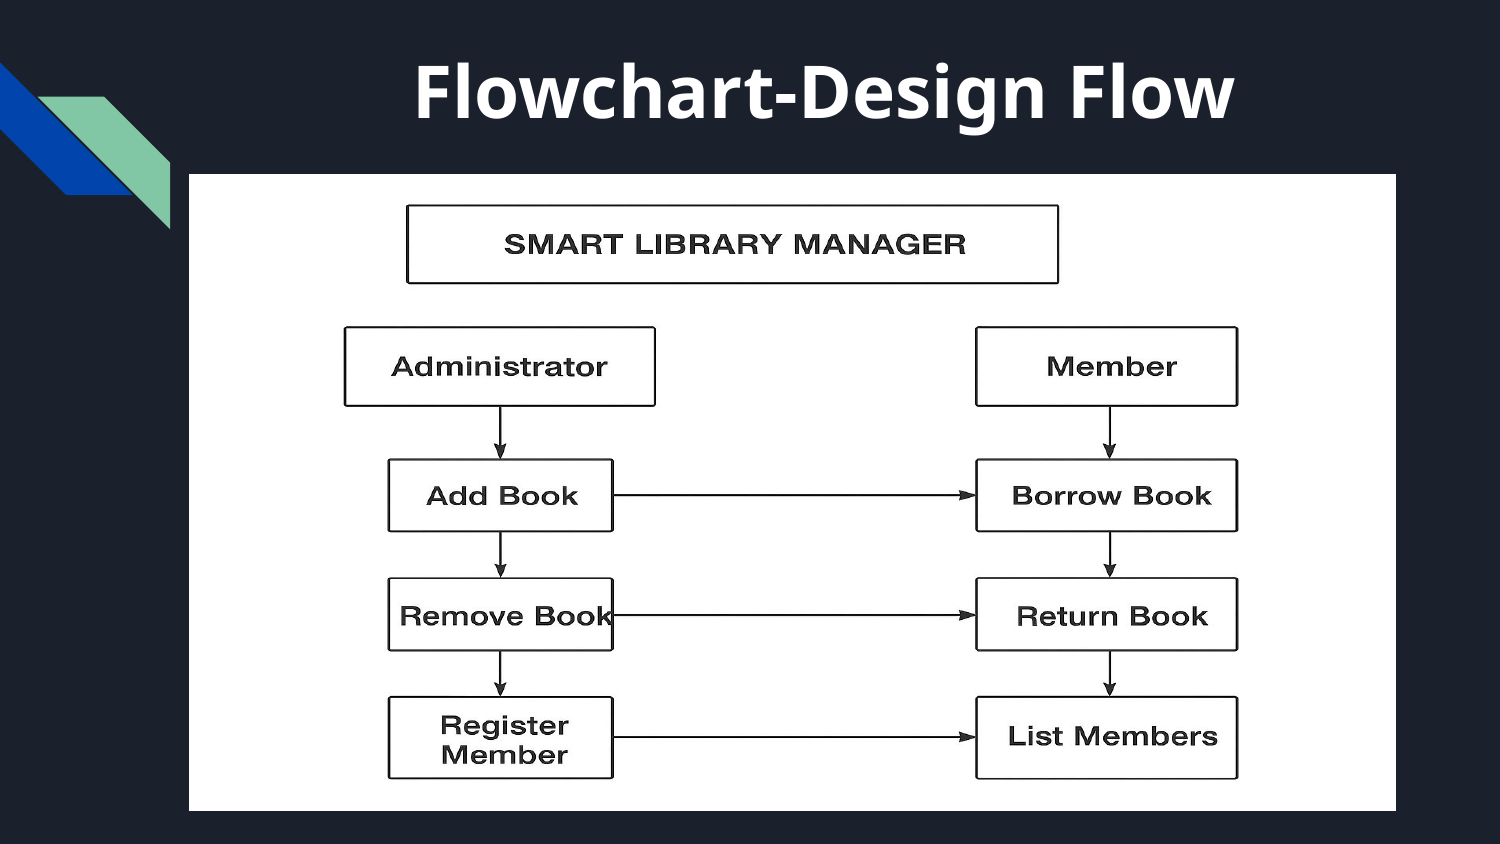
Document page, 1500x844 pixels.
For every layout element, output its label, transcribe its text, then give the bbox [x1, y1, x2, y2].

title Flowchart-Design Flow [174, 17, 1474, 188]
picture [189, 174, 1396, 812]
